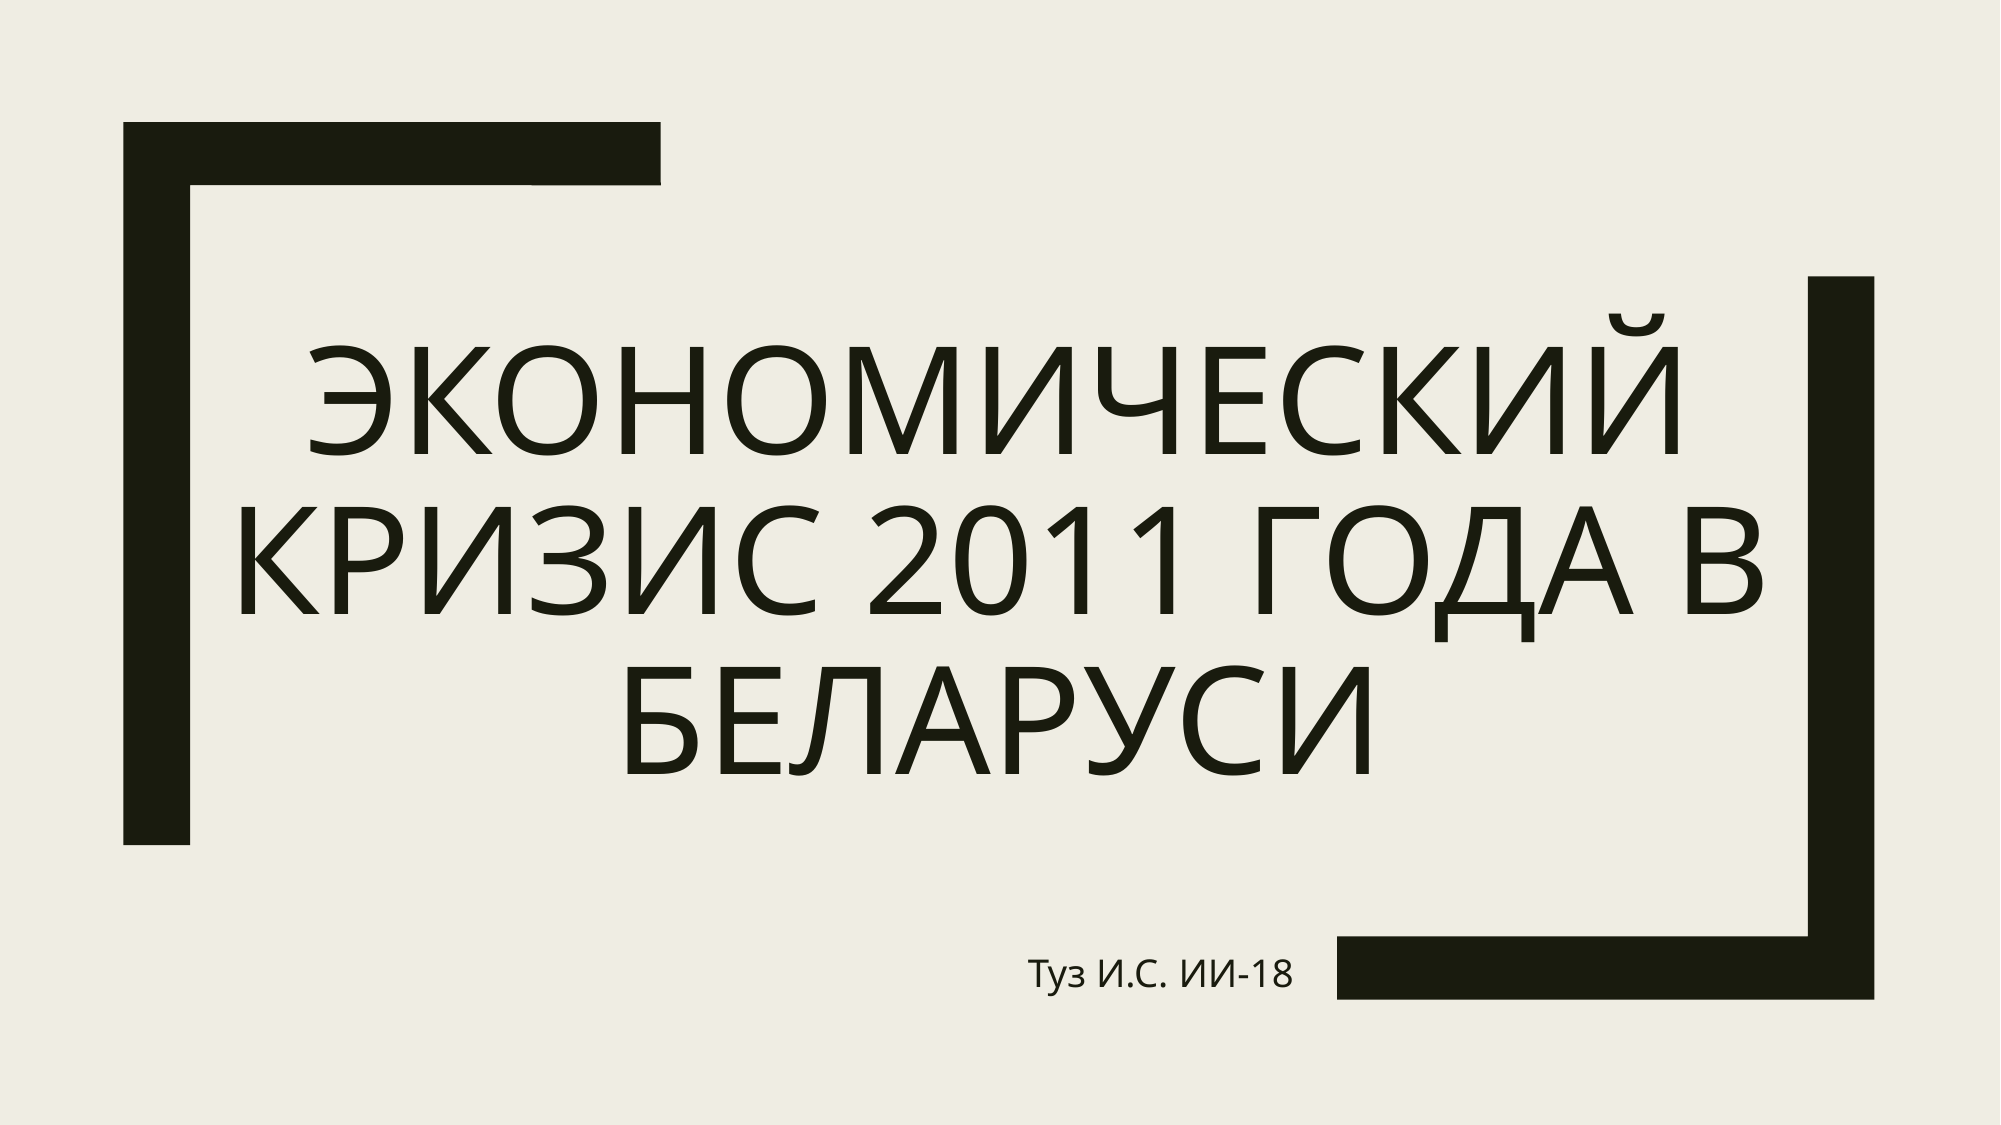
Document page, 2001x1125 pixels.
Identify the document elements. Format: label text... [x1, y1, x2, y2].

subtitle Туз И.С. ИИ-18 [961, 935, 1361, 1003]
title Экономический кризис 2011 года в беларуси [196, 297, 1803, 815]
